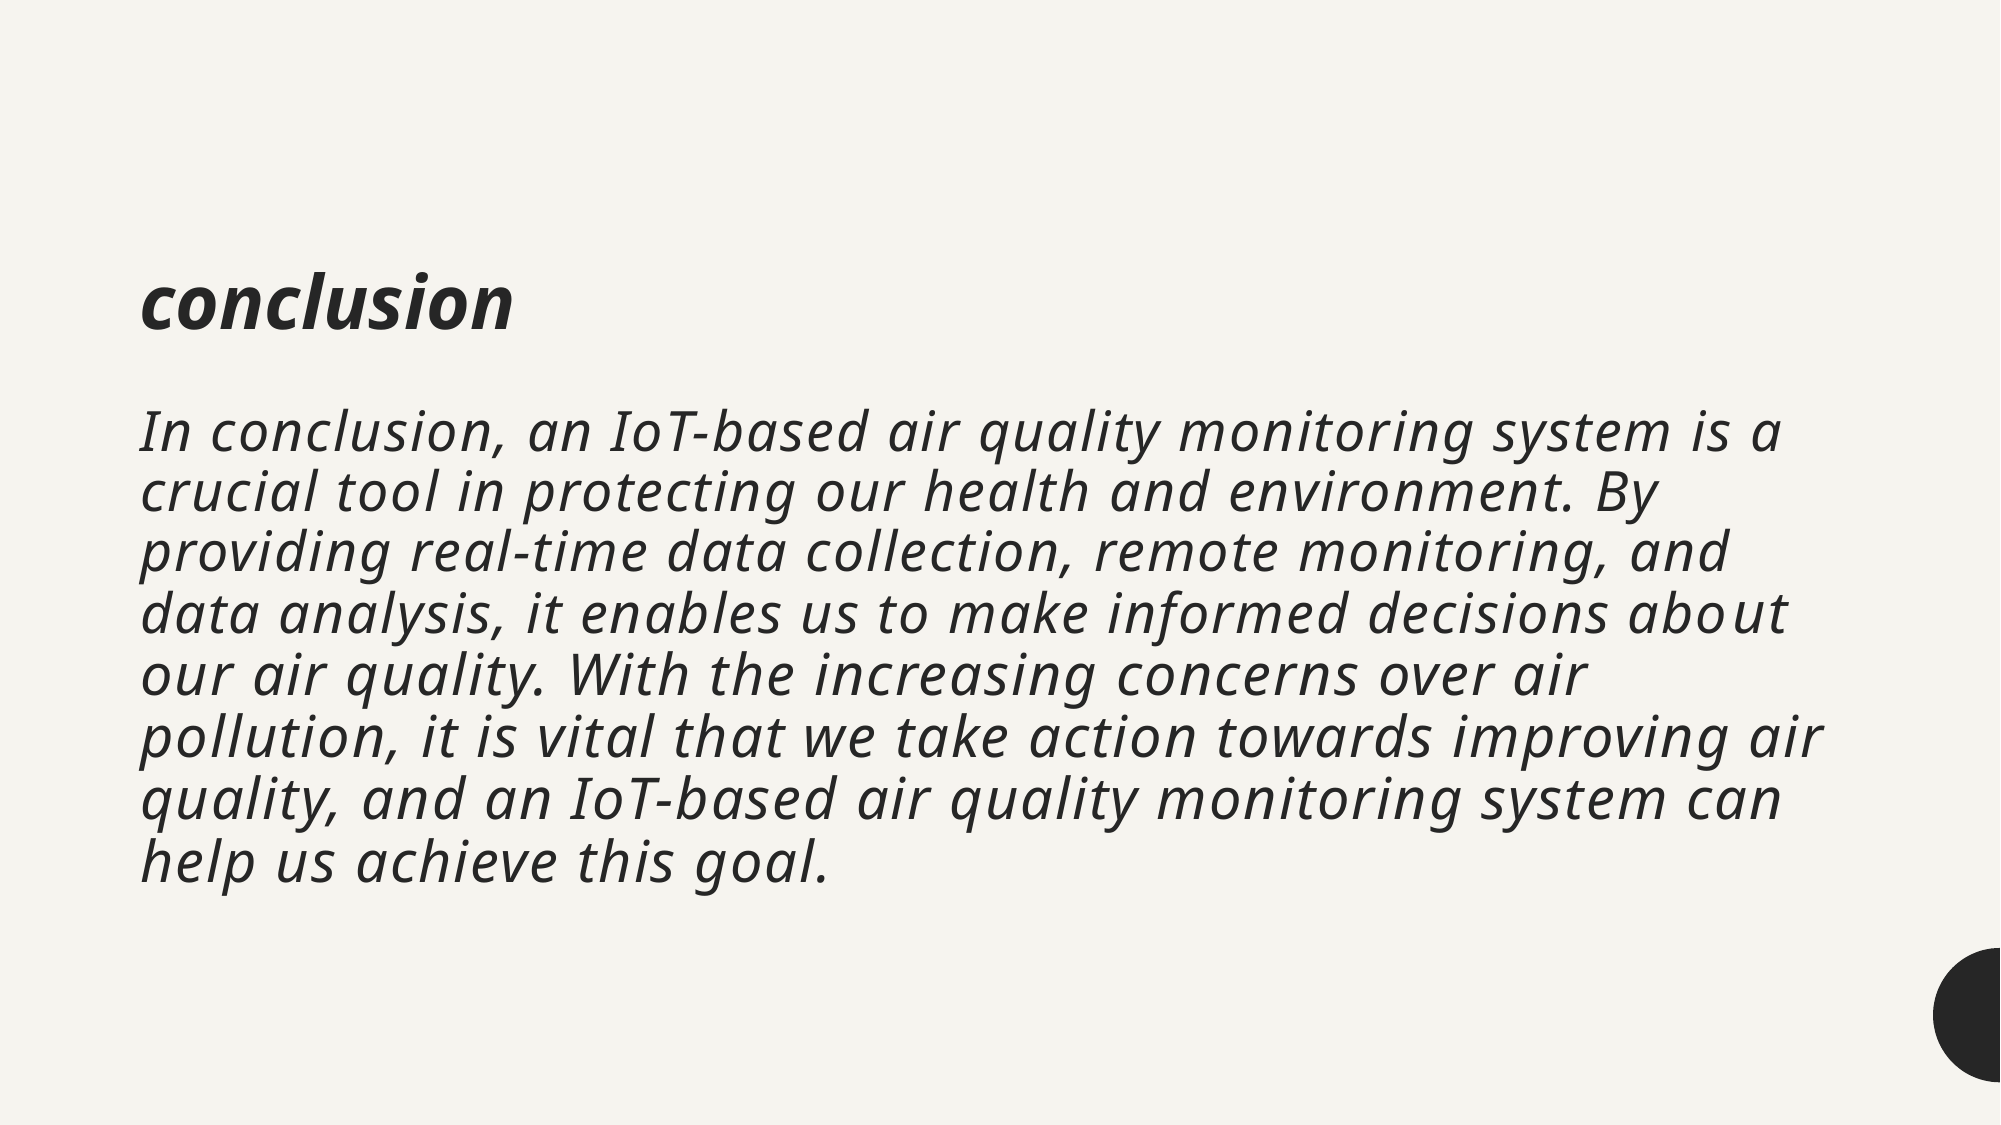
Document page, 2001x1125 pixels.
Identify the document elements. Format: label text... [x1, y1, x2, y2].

list conclusion [124, 228, 1875, 363]
title In conclusion, an IoT-based air quality monitoring system is a crucial tool in protecting our health and environment. By providing real-time data collection, remote monitoring, and data analysis, it enables us to make informed decisions about our air quality. With the increasing concerns over air pollution, it is vital that we take action towards improving air quality, and an IoT-based air quality monitoring system can help us achieve this goal. [125, 396, 1875, 905]
